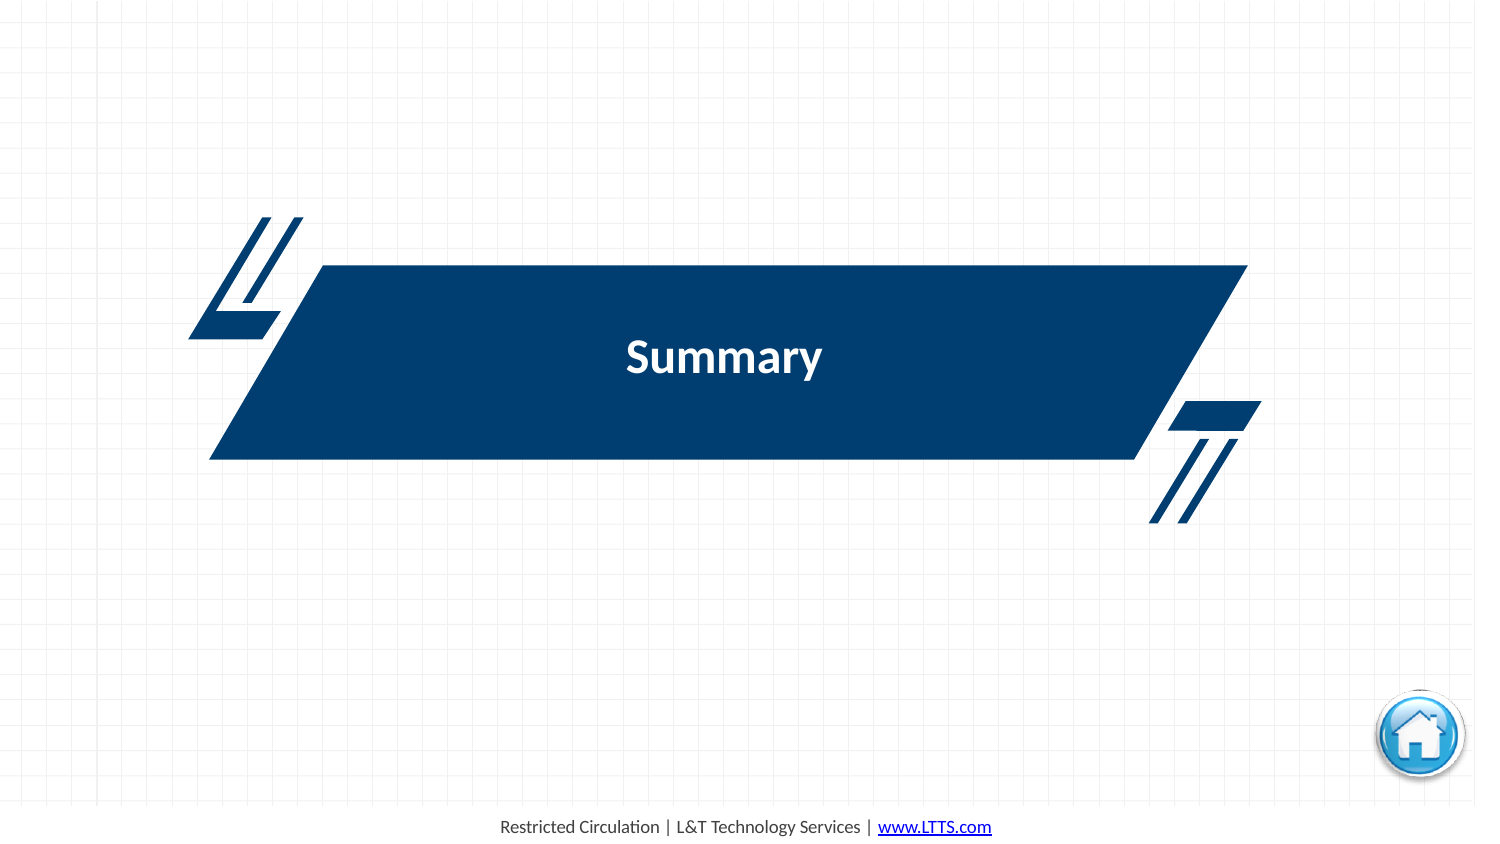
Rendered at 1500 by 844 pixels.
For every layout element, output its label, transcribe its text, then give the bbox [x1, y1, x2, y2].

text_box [0, 0, 1473, 805]
text_box Restricted Circulation | L&T Technology Services | www.LTTS.com [498, 813, 1005, 837]
